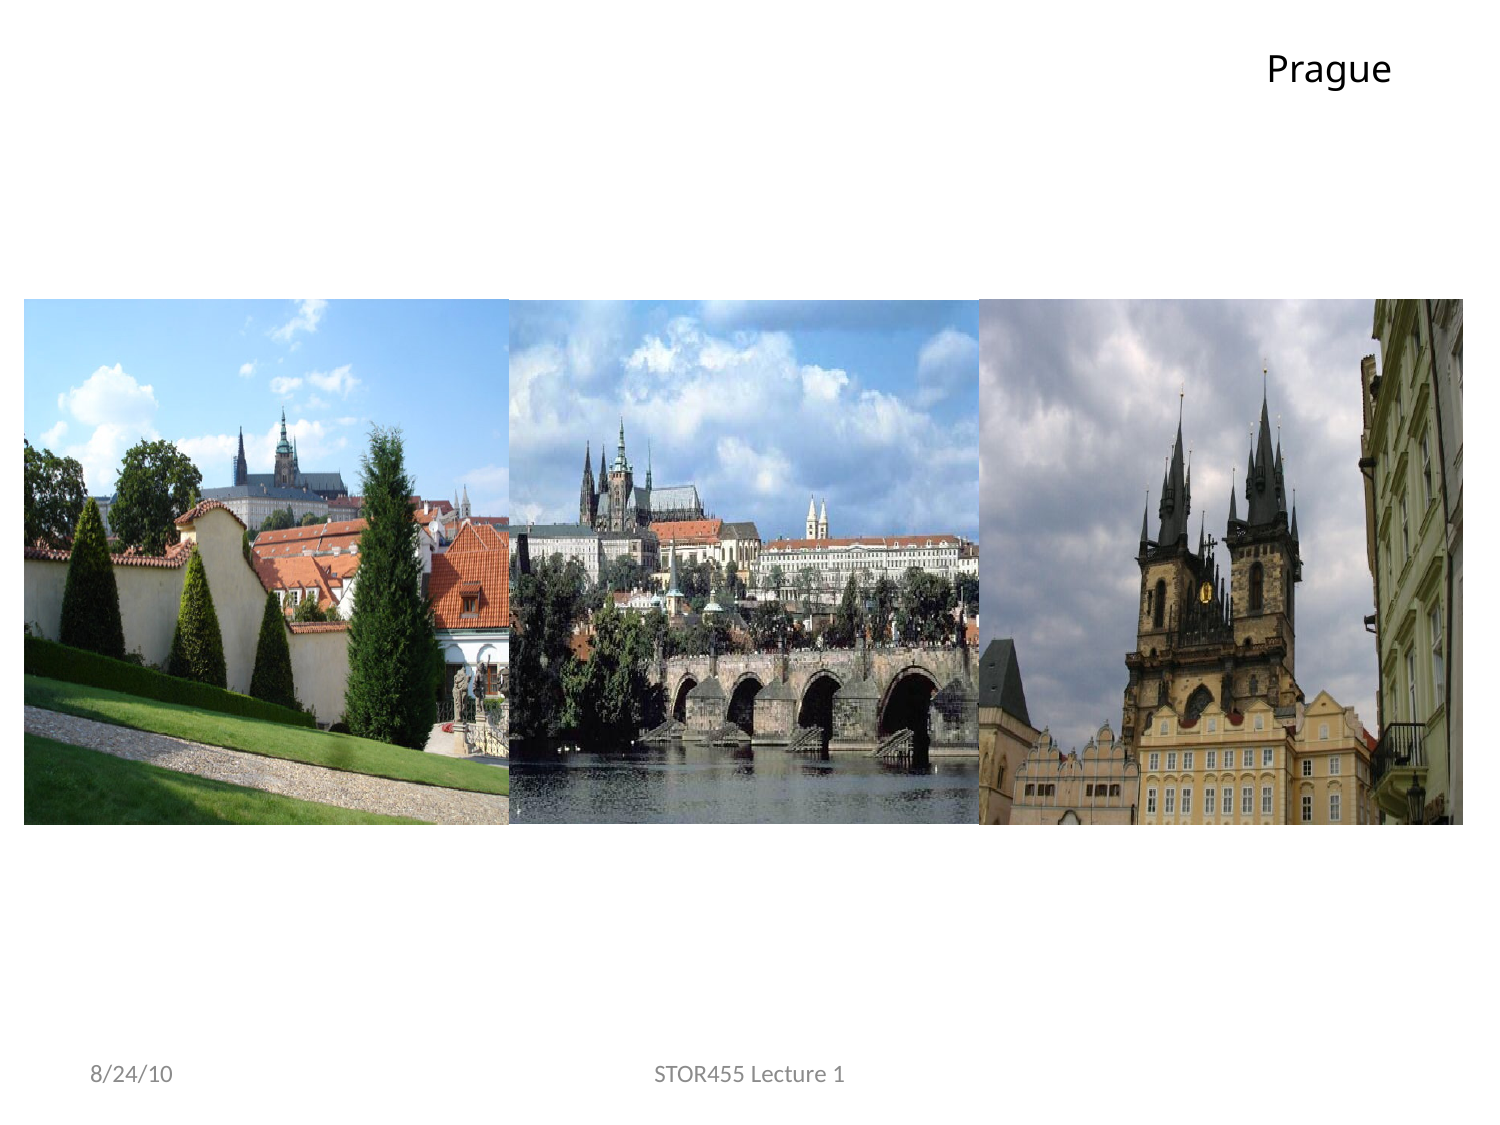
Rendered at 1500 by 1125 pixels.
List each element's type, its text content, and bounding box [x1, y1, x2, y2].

text_box Prague [1251, 37, 1408, 98]
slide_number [75, 1042, 425, 1103]
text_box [24, 299, 1463, 826]
footer STOR455 Lecture 1 [512, 1042, 988, 1103]
